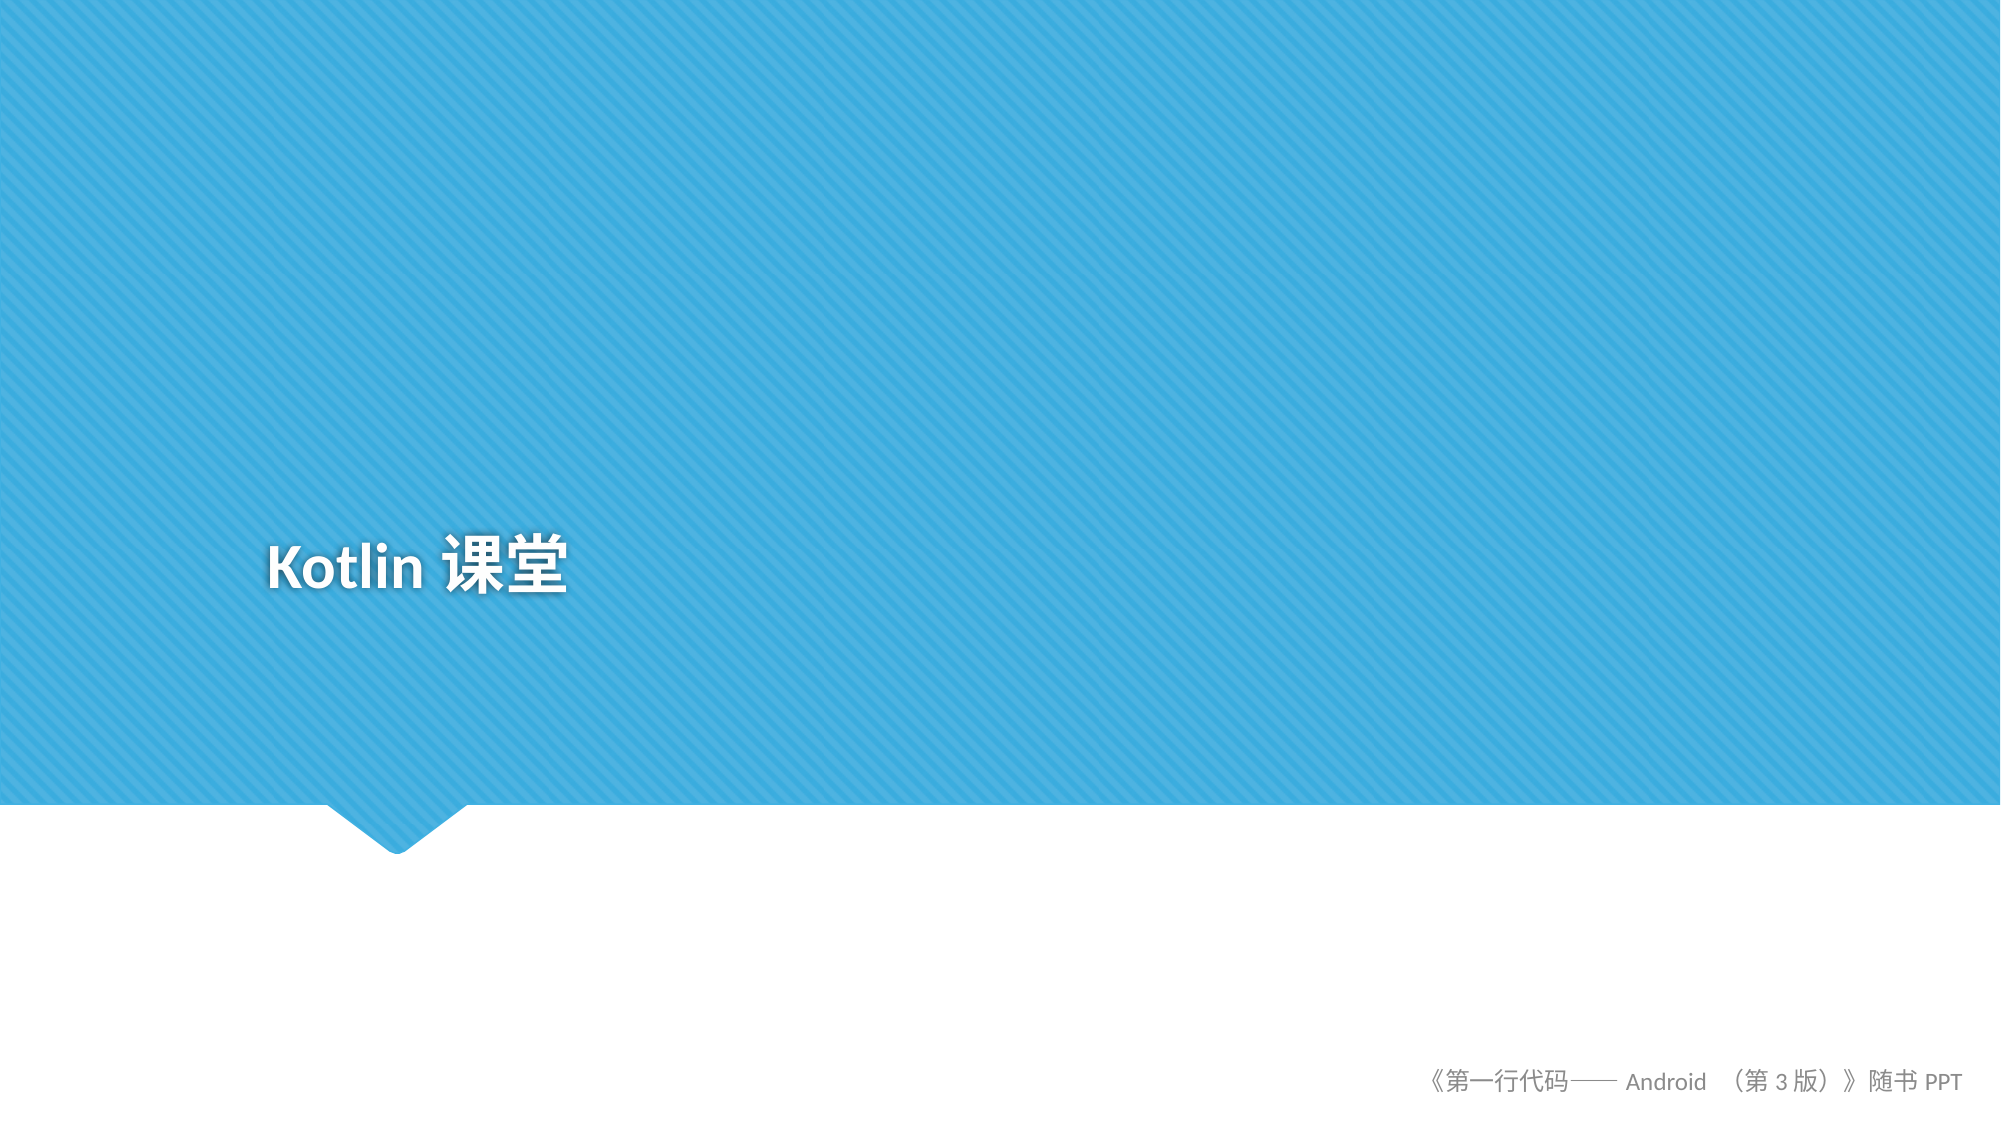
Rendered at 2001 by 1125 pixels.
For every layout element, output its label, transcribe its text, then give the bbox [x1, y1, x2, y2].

title Kotlin课堂 [251, 515, 1748, 610]
